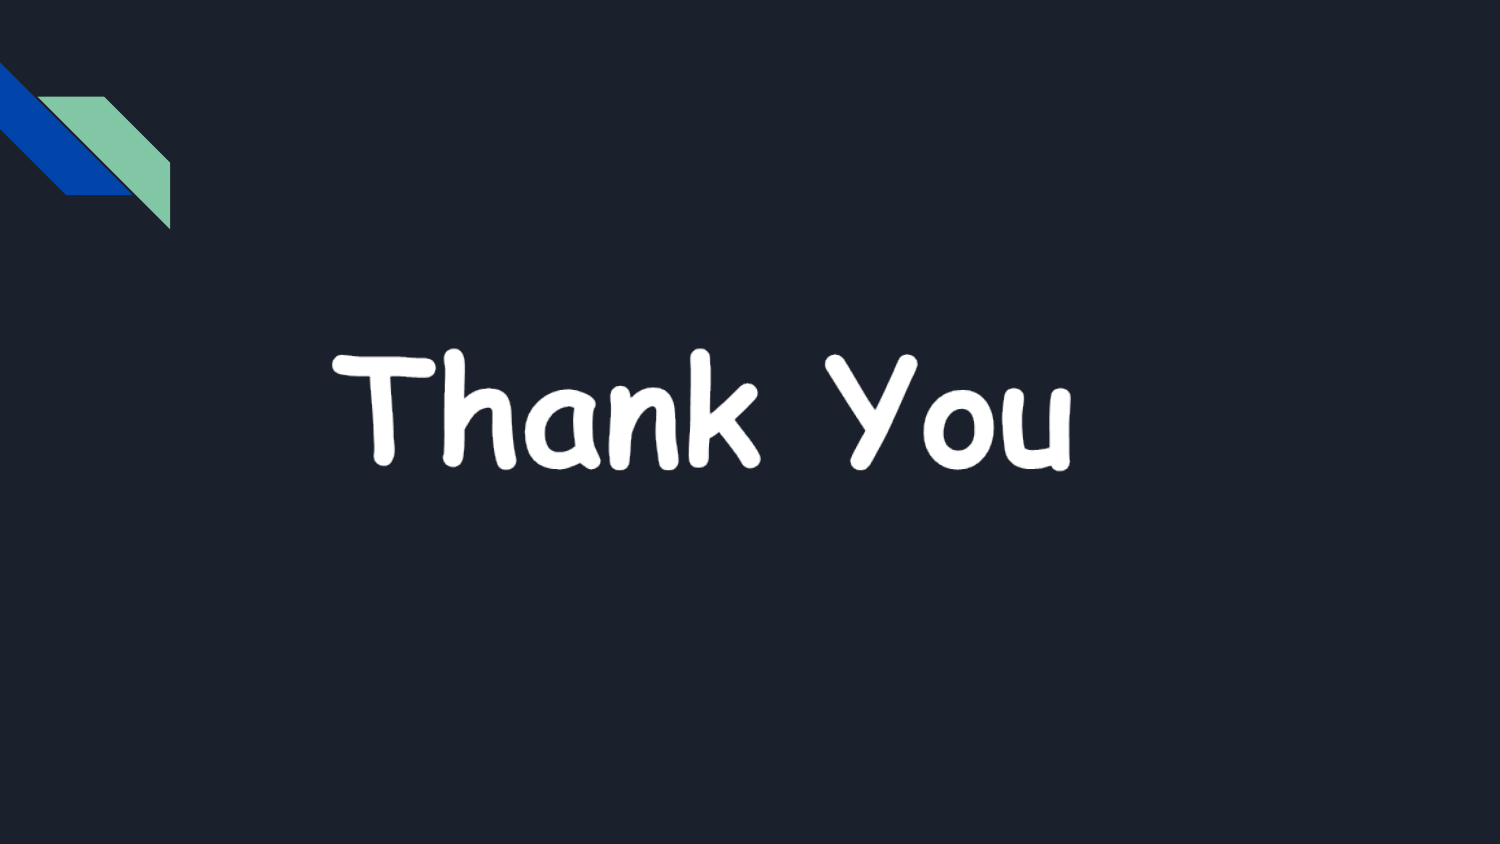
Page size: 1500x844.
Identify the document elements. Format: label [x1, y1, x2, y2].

picture [240, 278, 1298, 593]
